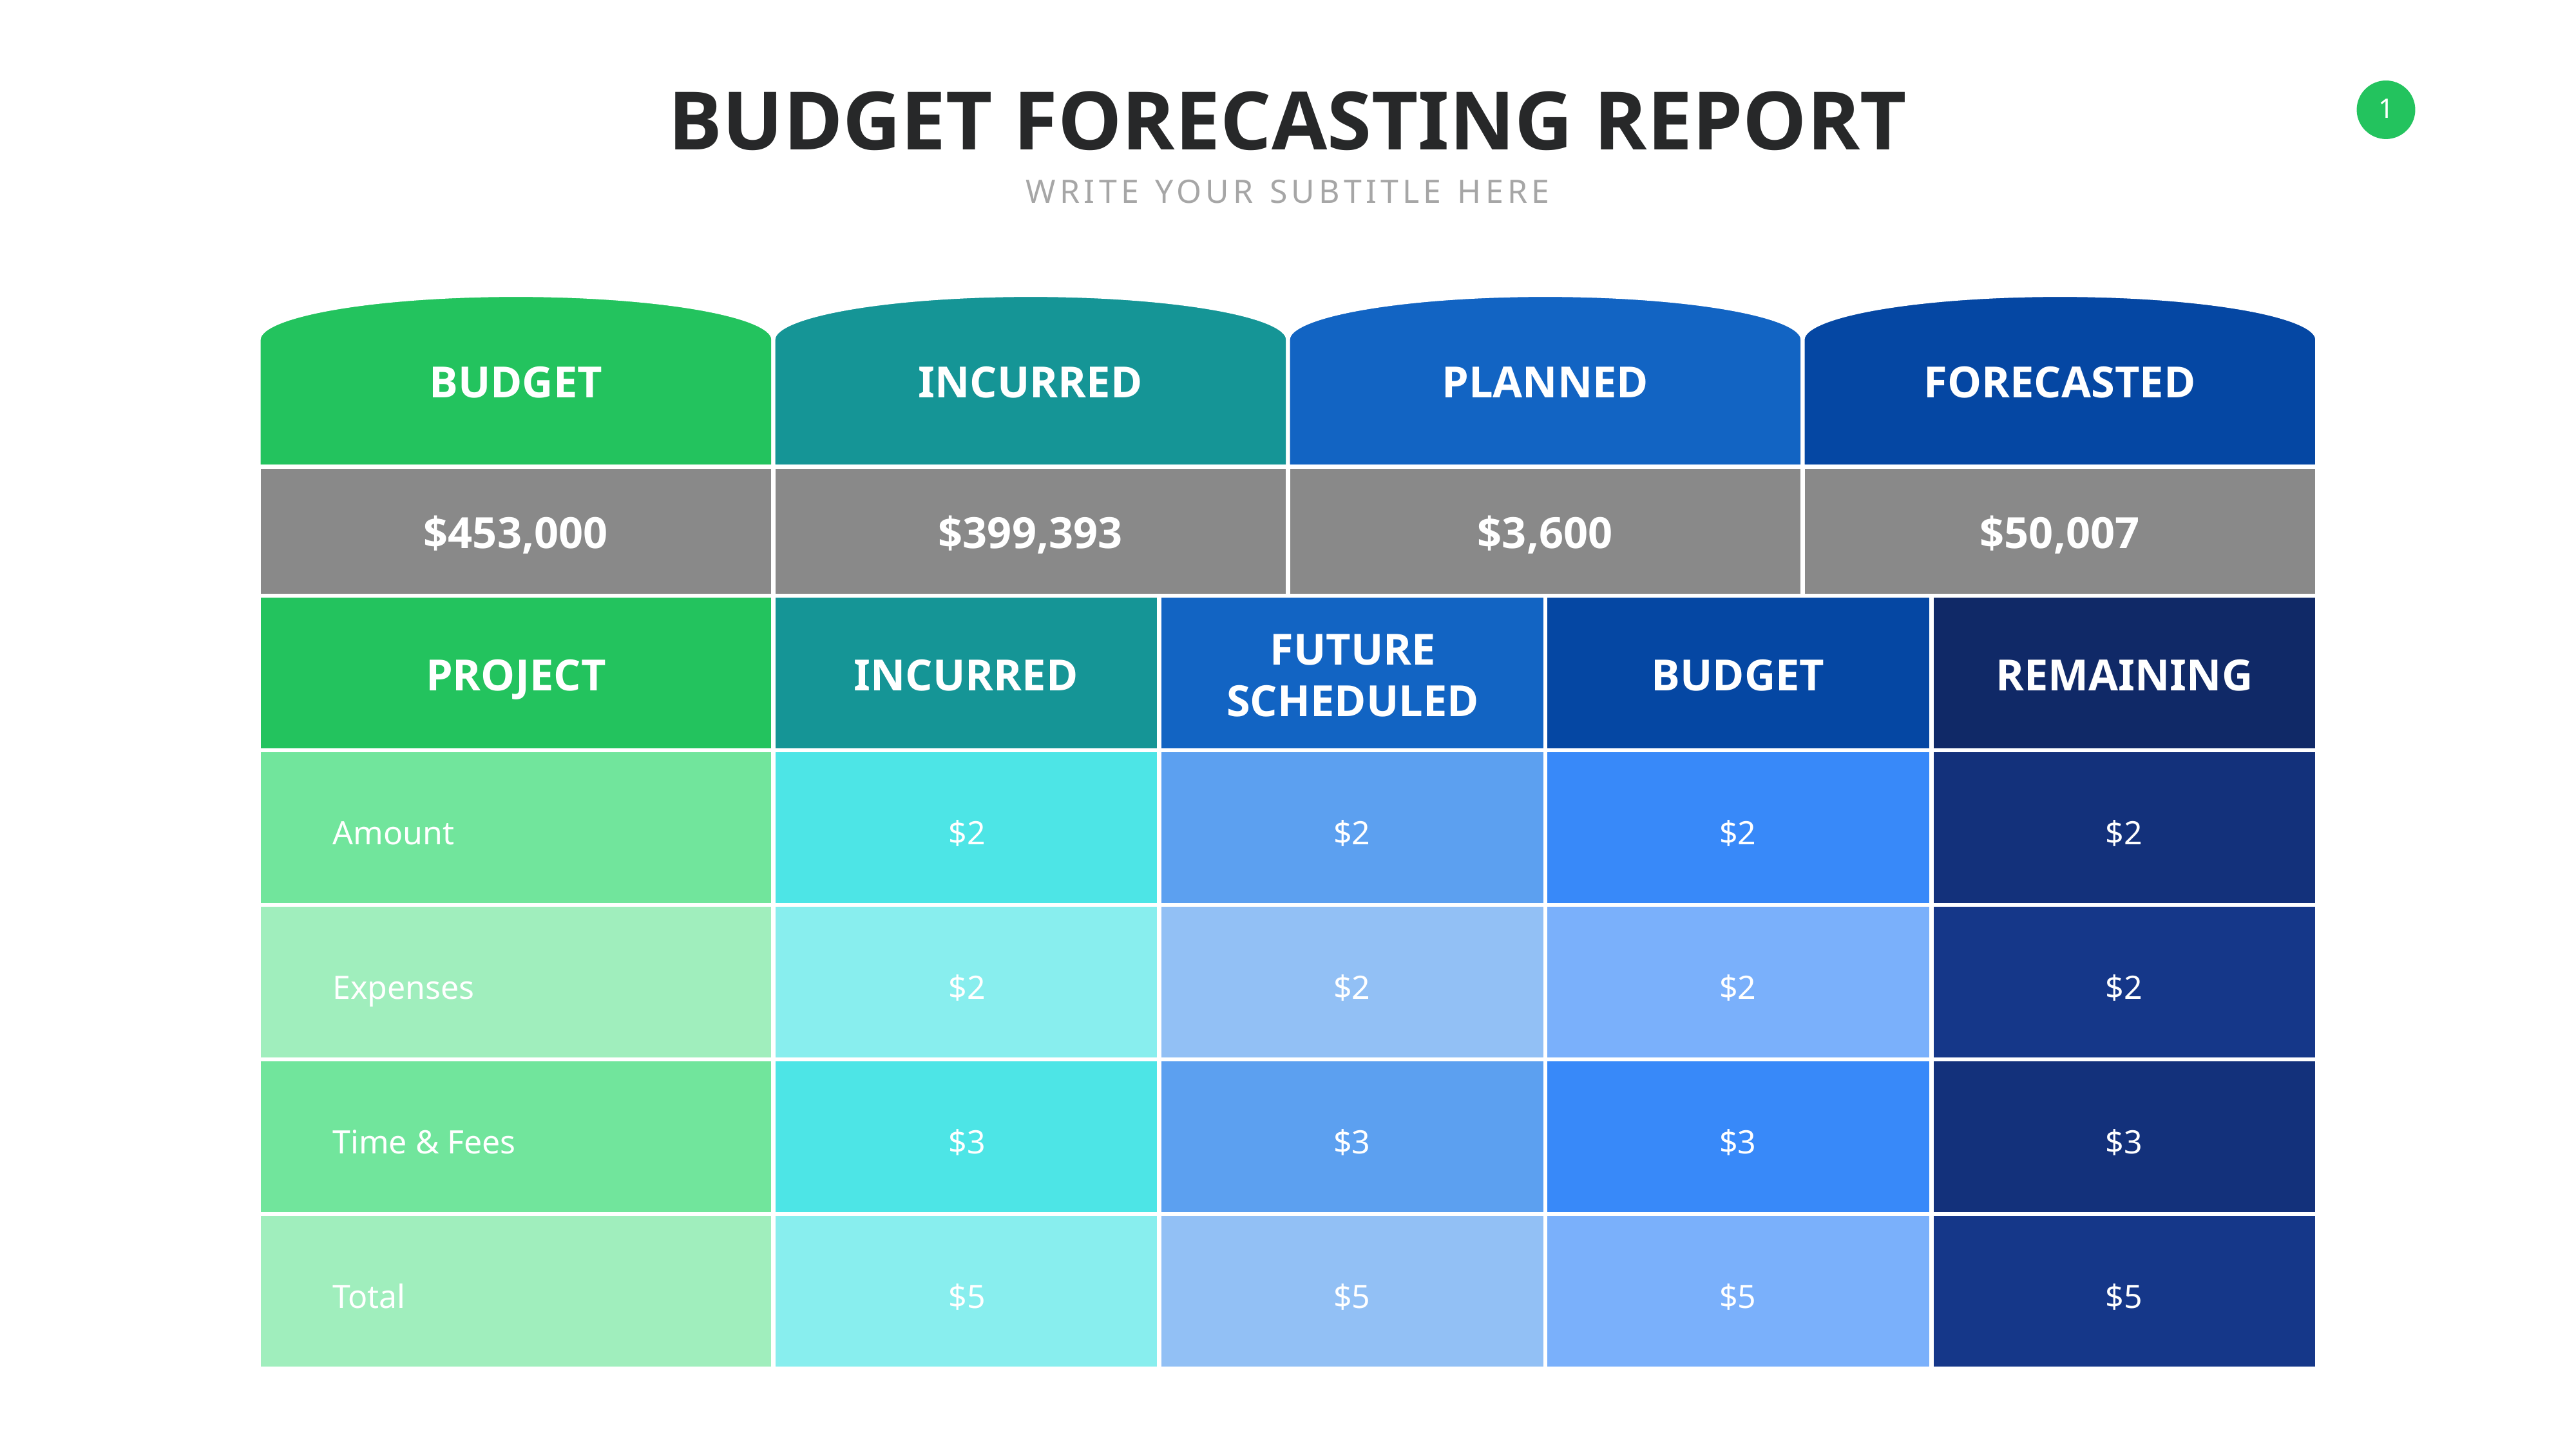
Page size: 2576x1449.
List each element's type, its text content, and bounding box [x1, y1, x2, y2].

text_box [1545, 750, 1931, 904]
text_box $2 [939, 799, 995, 856]
text_box $399,393 [928, 500, 1133, 562]
text_box $2 [1710, 799, 1766, 856]
text_box $5 [1324, 1263, 1380, 1320]
text_box BUDGET [1642, 643, 1835, 704]
text_box PLANNED [1432, 350, 1659, 412]
text_box $453,000 [414, 500, 618, 562]
text_box $5 [2095, 1263, 2152, 1320]
text_box INCURRED [909, 350, 1152, 412]
text_box [1802, 466, 2318, 595]
text_box $3 [939, 1108, 995, 1165]
text_box BUDGET [419, 350, 613, 412]
text_box $50,007 [1970, 500, 2150, 562]
text_box $3,600 [1467, 500, 1623, 562]
text_box [258, 294, 773, 468]
text_box [1802, 294, 2318, 468]
text_box [1545, 595, 1931, 750]
text_box [1287, 466, 1802, 595]
text_box [772, 294, 1288, 466]
text_box $2 [1710, 954, 1766, 1010]
text_box $5 [939, 1263, 995, 1320]
text_box [1159, 1213, 1545, 1369]
text_box [258, 595, 772, 750]
text_box PROJECT [416, 643, 616, 704]
text_box $3 [2095, 1108, 2152, 1165]
text_box [1159, 1059, 1545, 1213]
text_box [1931, 1059, 2318, 1213]
text_box [772, 466, 1287, 595]
text_box INCURRED [844, 643, 1088, 704]
text_box [1159, 750, 1545, 904]
text_box [772, 750, 1159, 904]
text_box $3 [1710, 1108, 1766, 1165]
text_box WRITE YOUR SUBTITLE HERE [1016, 166, 1560, 215]
text_box $2 [1324, 954, 1380, 1010]
text_box REMAINING [1986, 643, 2263, 704]
text_box [1931, 1213, 2318, 1369]
text_box Amount [323, 799, 709, 856]
text_box [1287, 294, 1802, 466]
text_box [258, 466, 772, 595]
text_box $2 [1324, 799, 1380, 856]
text_box [258, 904, 772, 1059]
text_box [1931, 595, 2318, 750]
text_box $2 [2095, 954, 2152, 1010]
text_box [772, 904, 1159, 1059]
text_box BUDGET FORECASTING REPORT [658, 64, 1918, 171]
text_box [258, 1213, 772, 1369]
text_box FUTURE SCHEDULED [1217, 617, 1489, 730]
text_box [772, 1213, 1159, 1369]
text_box $2 [939, 954, 995, 1010]
text_box FORECASTED [1914, 350, 2206, 412]
text_box [1159, 595, 1545, 750]
text_box [1931, 904, 2318, 1059]
text_box Time & Fees [323, 1108, 709, 1165]
text_box Expenses [323, 954, 709, 1010]
text_box [772, 595, 1159, 750]
text_box Total [323, 1263, 709, 1320]
text_box [1545, 1213, 1931, 1369]
text_box [258, 1059, 772, 1213]
text_box [1159, 904, 1545, 1059]
text_box $2 [2095, 799, 2152, 856]
text_box [1545, 1059, 1931, 1213]
text_box $5 [1710, 1263, 1766, 1320]
text_box $3 [1324, 1108, 1380, 1165]
text_box [1931, 750, 2318, 904]
text_box [258, 750, 772, 904]
text_box [1545, 904, 1931, 1059]
text_box [772, 1059, 1159, 1213]
